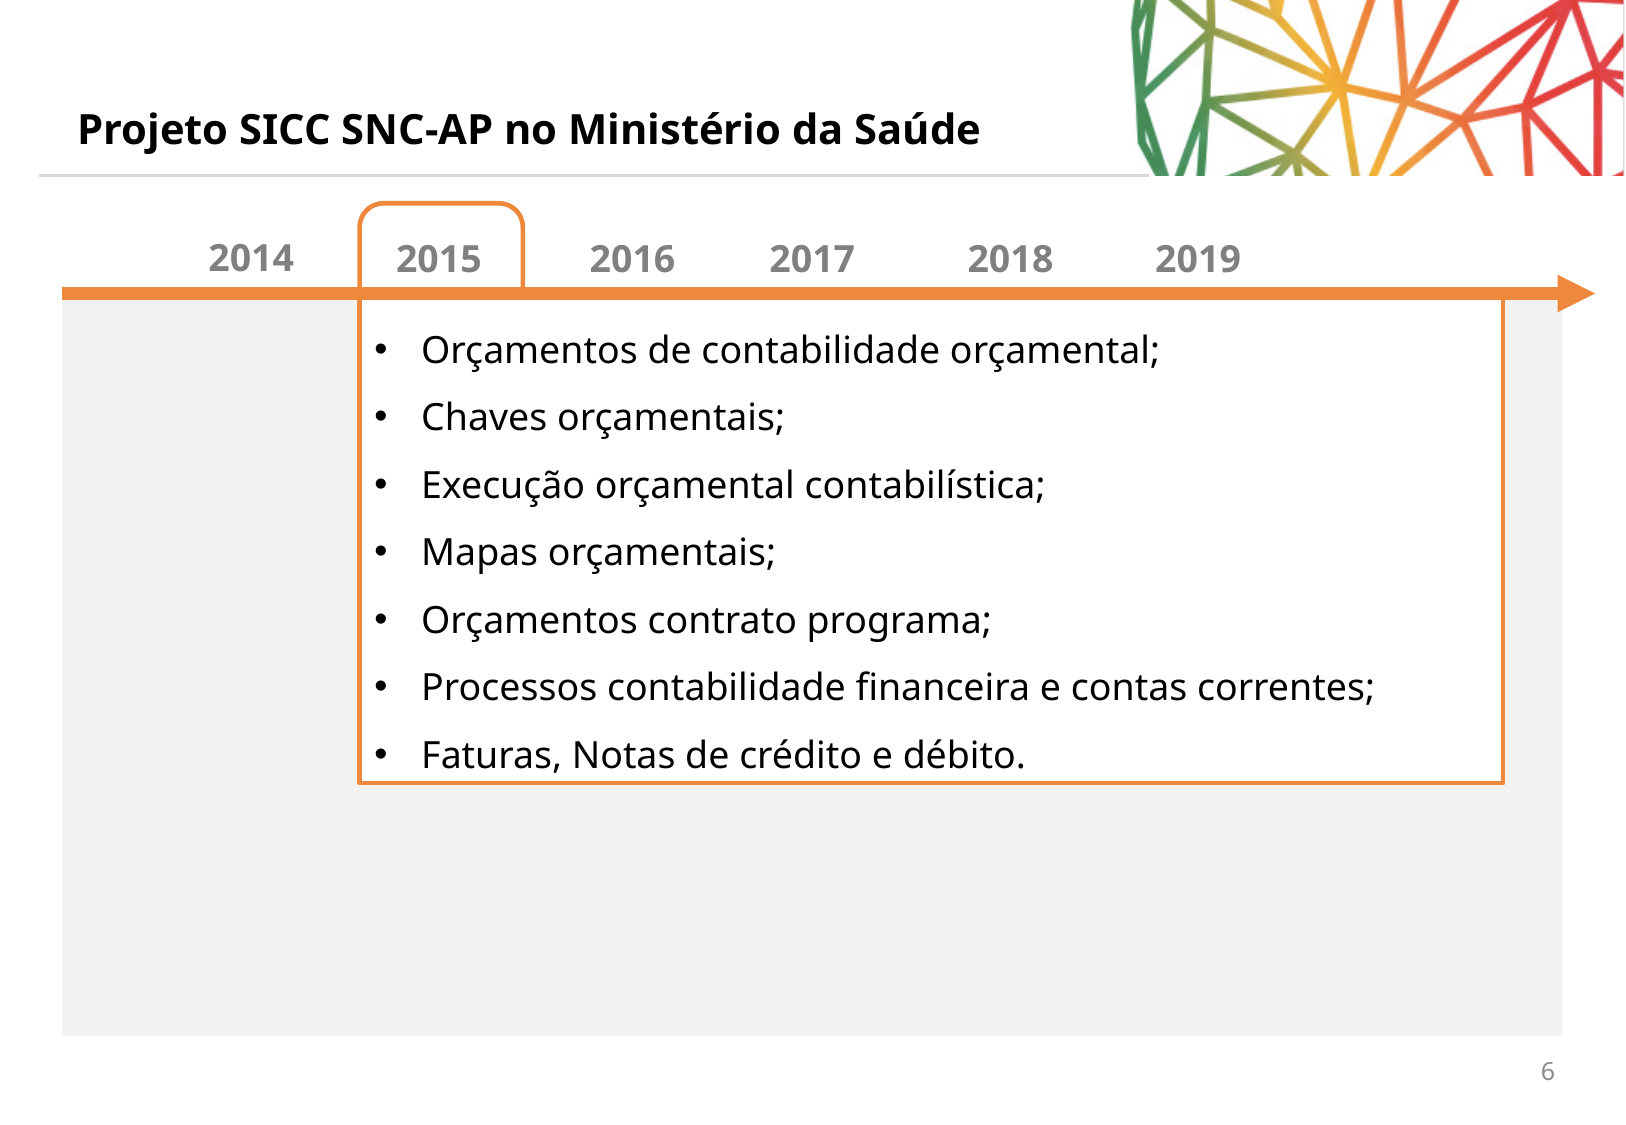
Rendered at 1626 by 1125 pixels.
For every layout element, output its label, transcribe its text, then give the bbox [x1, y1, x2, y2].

text_box 2017 [690, 228, 935, 288]
title Projeto SICC SNC-AP no Ministério da Saúde [62, 87, 1563, 174]
text_box 2018 [888, 227, 1076, 288]
text_box [61, 299, 1563, 1037]
text_box [358, 202, 524, 228]
text_box 2014 [129, 226, 374, 287]
text_box 2015 [317, 228, 510, 288]
text_box 2019 [1076, 227, 1320, 288]
picture [1129, 0, 1625, 176]
text_box 2016 [510, 228, 690, 288]
slide_number 6 [1204, 1042, 1570, 1103]
text_box Orçamentos de contabilidade orçamental; Chaves orçamentais; Execução orçamental contabilística; Mapas orçamentais; Orçamentos contrato programa; Processos contabilidade financeira e contas correntes; Faturas, Notas de crédito e débito. [359, 300, 1504, 784]
